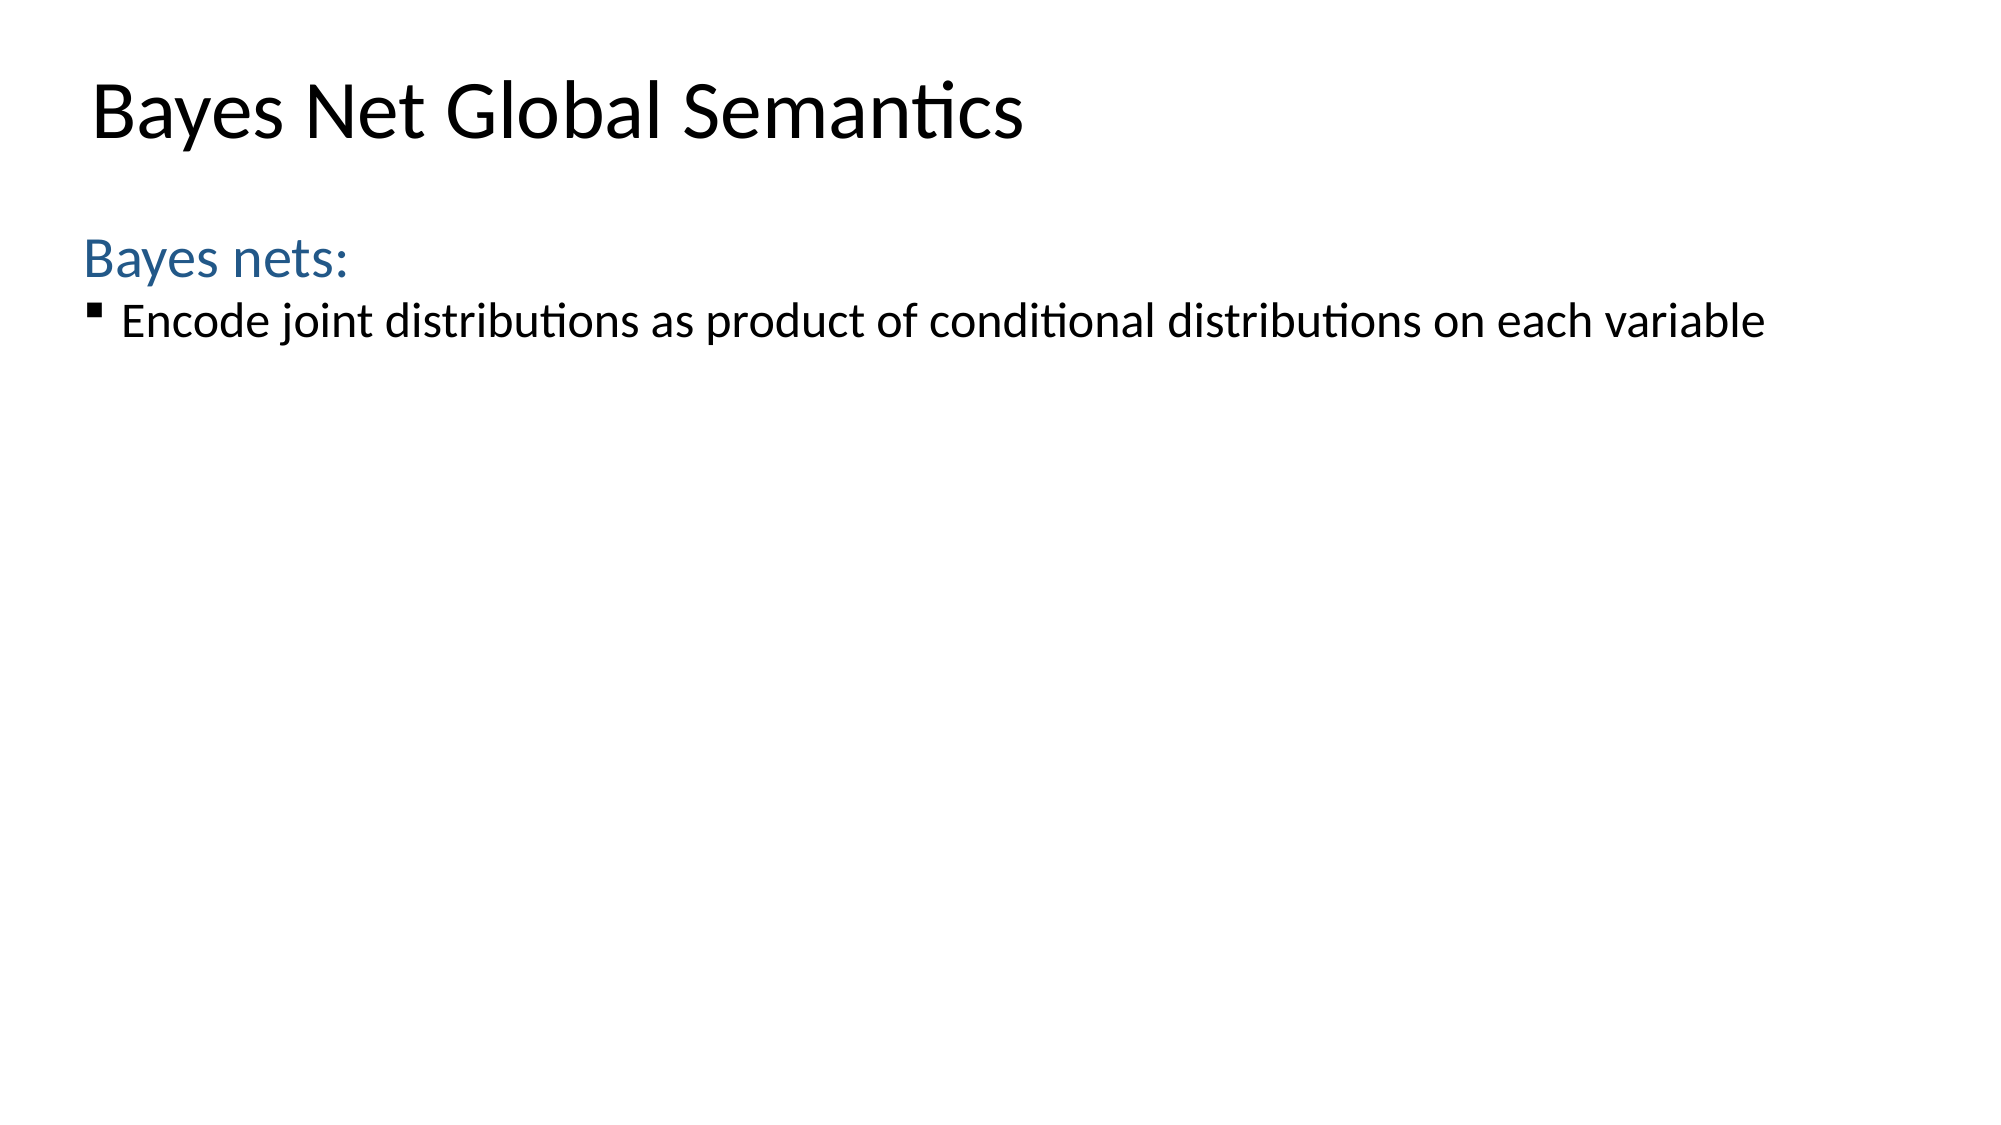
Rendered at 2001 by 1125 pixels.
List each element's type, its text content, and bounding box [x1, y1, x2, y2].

title Bayes Net Global Semantics [76, 59, 1152, 248]
